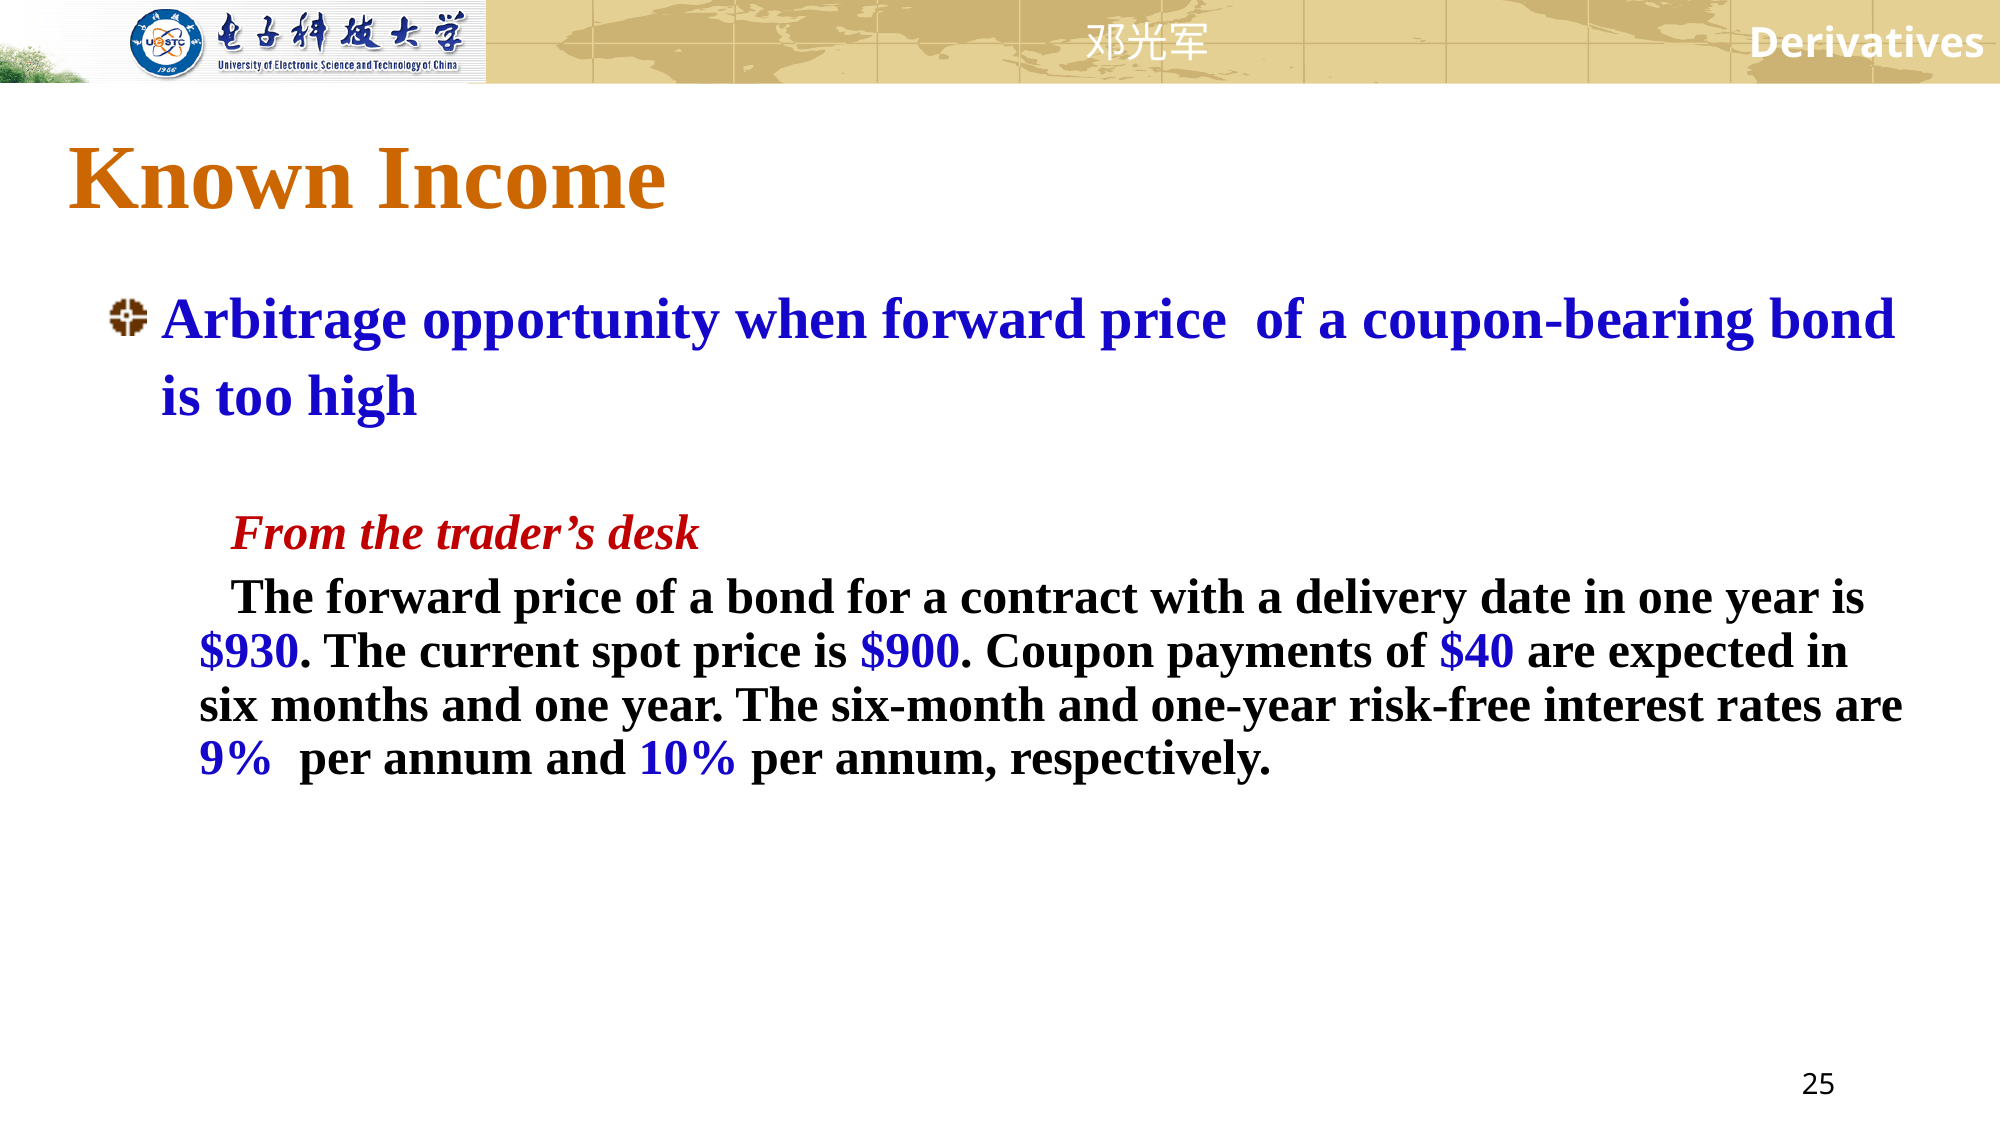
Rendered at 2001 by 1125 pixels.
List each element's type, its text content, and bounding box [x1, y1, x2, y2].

picture [0, 0, 486, 83]
title Known Income [53, 78, 1754, 266]
picture [105, 294, 147, 336]
list Arbitrage opportunity when forward price of a coupon-bearing bond is too high From the trader’s desk The forward price of a bond for a contract with a delivery date in one year is $930. The current spot price is $900. Coupon payments of $40 are expected in six months and one year. The six-month and one-year risk-free interest rates are 9% per annum and 10% per annum, respectively. [90, 265, 1922, 879]
